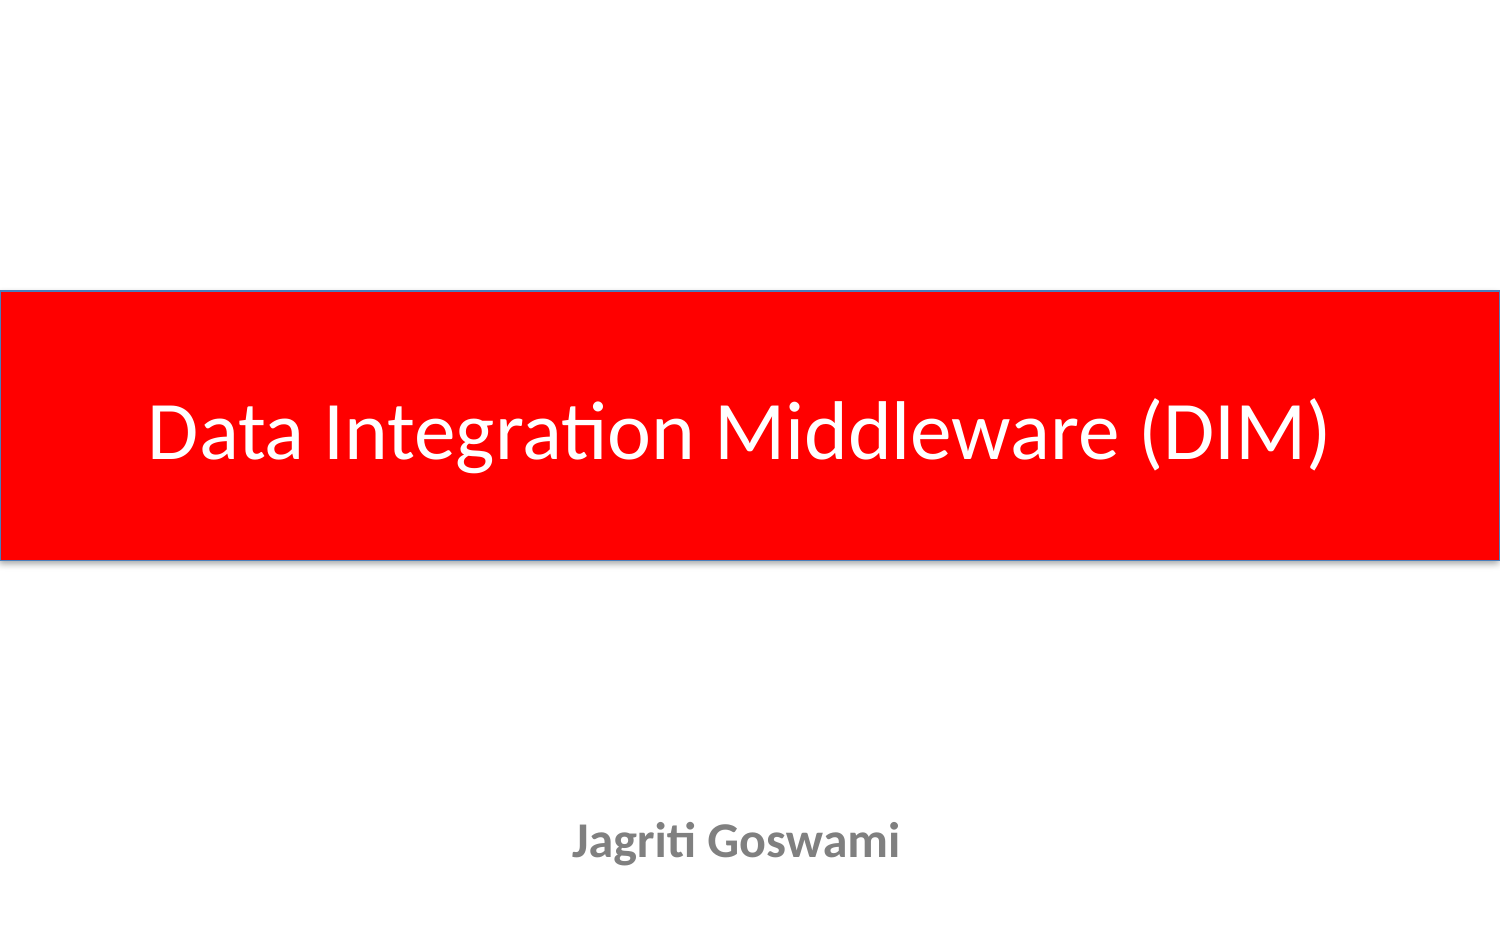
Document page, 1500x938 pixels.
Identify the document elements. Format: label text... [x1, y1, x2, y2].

title Data Integration Middleware (DIM) [0, 291, 1500, 561]
text_box Jagriti Goswami [505, 799, 967, 875]
